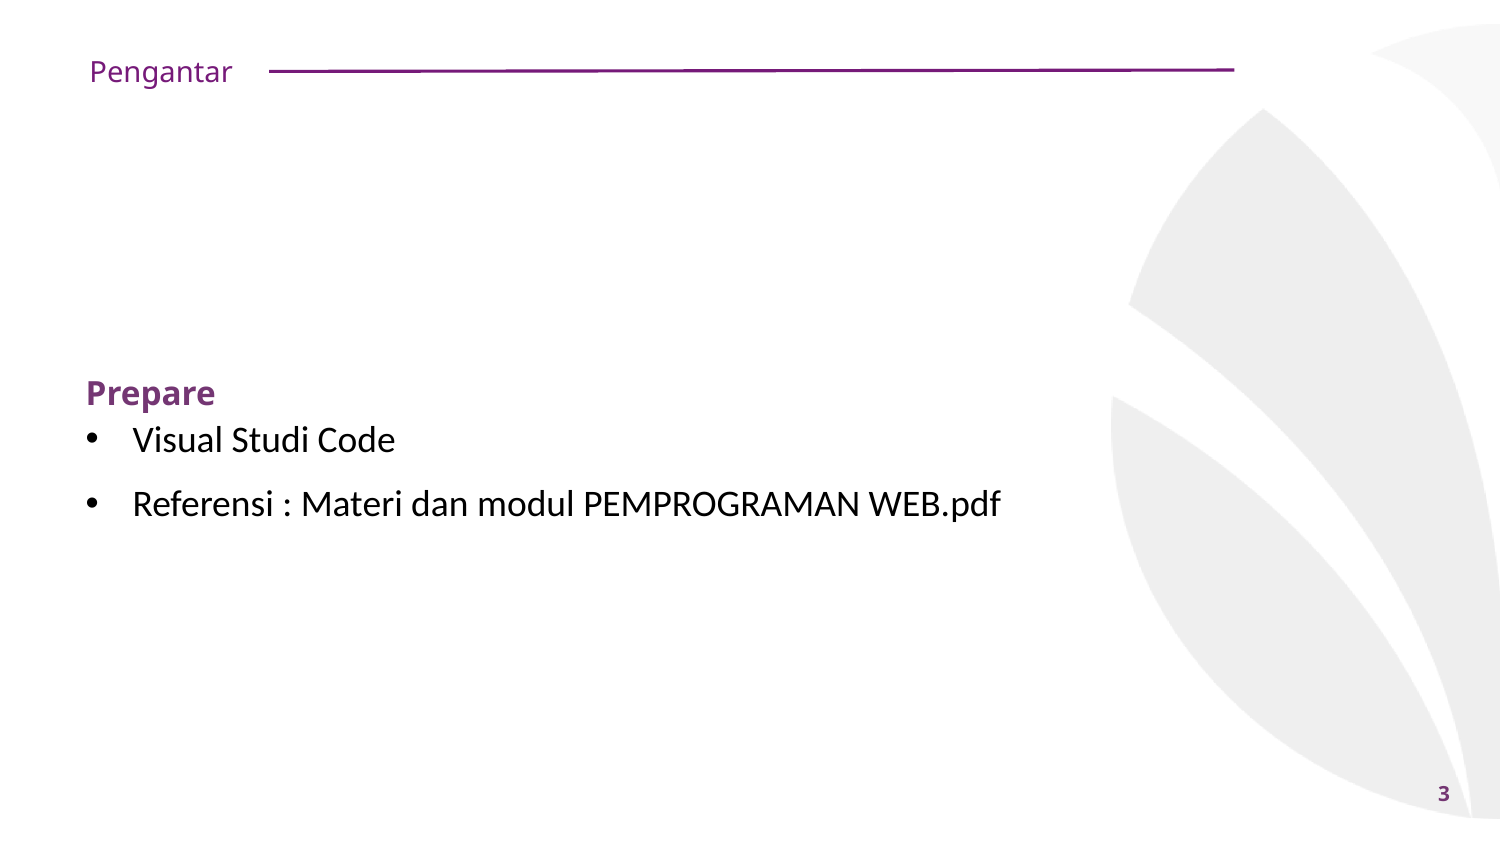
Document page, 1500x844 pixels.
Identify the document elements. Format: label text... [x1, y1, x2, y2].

picture [1110, 24, 1500, 819]
text_box Pengantar [74, 23, 485, 118]
text_box Prepare Visual Studi Code Referensi : Materi dan modul PEMPROGRAMAN WEB.pdf [70, 125, 1105, 765]
